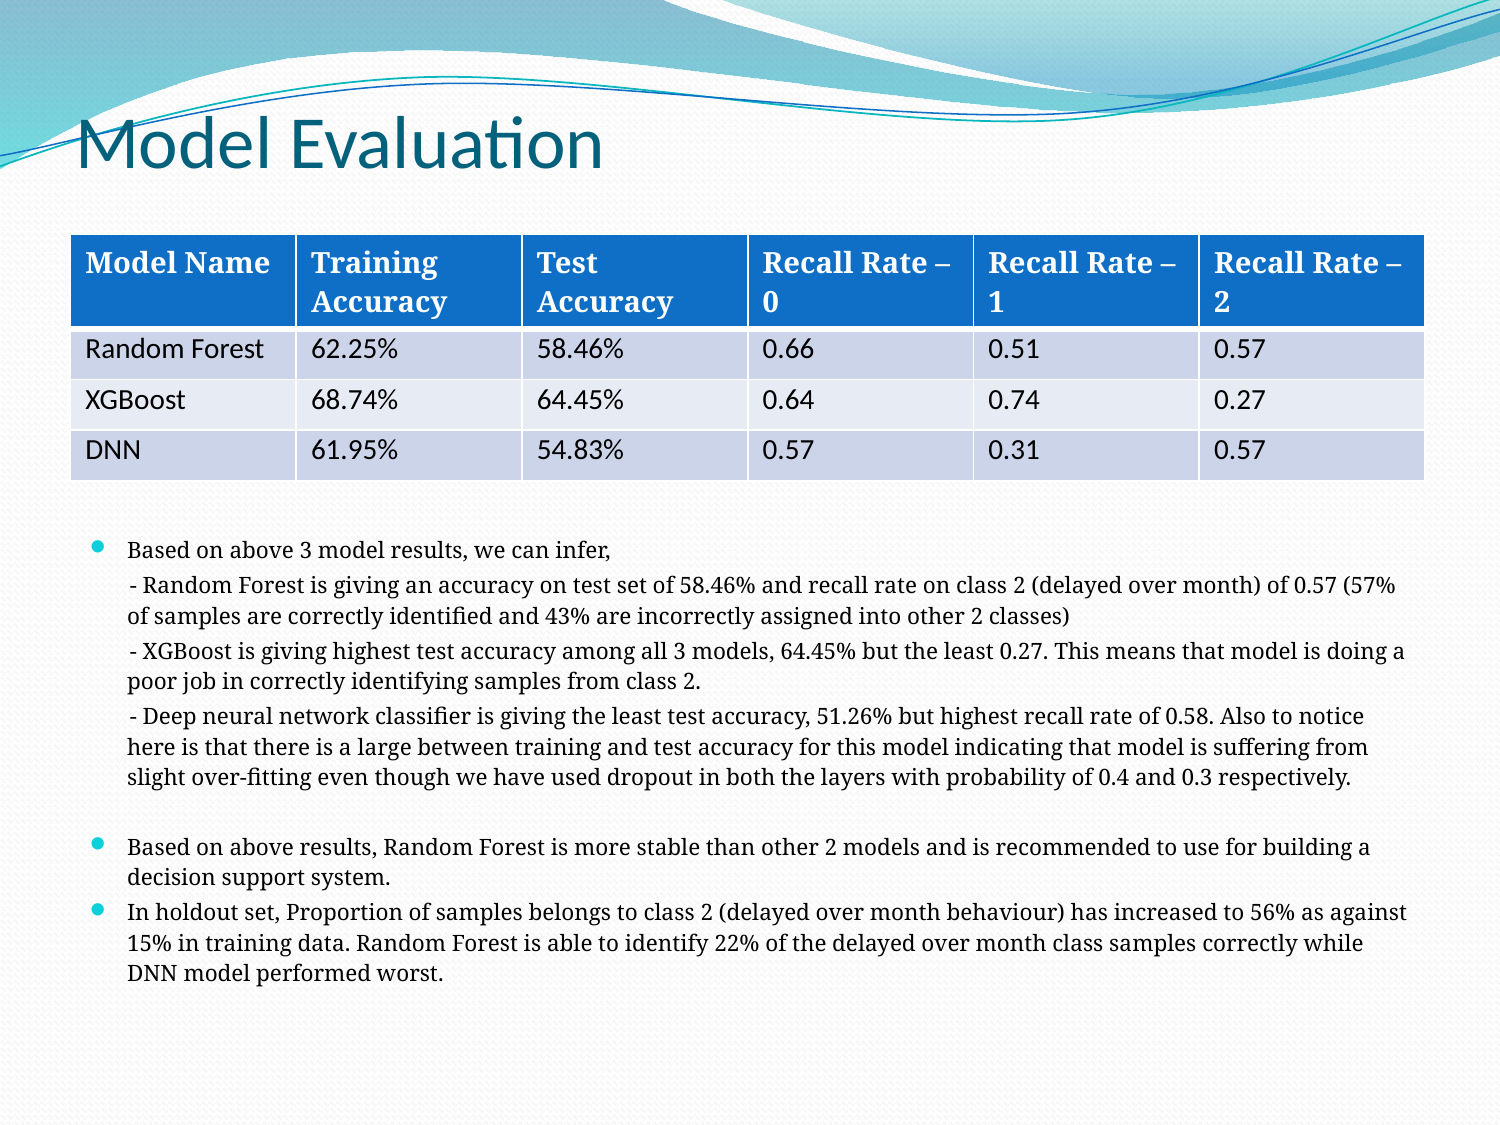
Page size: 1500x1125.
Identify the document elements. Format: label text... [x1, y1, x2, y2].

table_cell 64.45% [523, 380, 747, 429]
table_cell 0.57 [749, 431, 973, 480]
table_cell 54.83% [523, 431, 747, 480]
table_header Training Accuracy [297, 235, 521, 326]
table_header Recall Rate – 1 [974, 235, 1198, 326]
table_header Recall Rate – 2 [1200, 235, 1424, 326]
table_cell 68.74% [297, 380, 521, 429]
text_box Model Evaluation [74, 103, 1425, 188]
table_cell 0.51 [974, 332, 1198, 379]
table_cell 0.64 [749, 380, 973, 429]
table_cell 58.46% [523, 332, 747, 379]
table_cell 0.57 [1200, 431, 1424, 480]
list Based on above 3 model results, we can infer, - Random Forest is giving an accuracy on test set of 58.46% and recall rate on class 2 (delayed over month) of 0.57 (57% of samples are correctly identified and 43% are incorrectly assigned into other 2 classes) - XGBoost is giving highest test accuracy among all 3 models, 64.45% but the least 0.27. This means that model is doing a poor job in correctly identifying samples from class 2. - Deep neural network classifier is giving the least test accuracy, 51.26% but highest recall rate of 0.58. Also to notice here is that there is a large between training and test accuracy for this model indicating that model is suffering from slight over-fitting even though we have used dropout in both the layers with probability of 0.4 and 0.3 respectively. Based on above results, Random Forest is more stable than other 2 models and is recommended to use for building a decision support system. In holdout set, Proportion of samples belongs to class 2 (delayed over month behaviour) has increased to 56% as against 15% in training data. Random Forest is able to identify 22% of the delayed over month class samples correctly while DNN model performed worst. [75, 527, 1425, 1038]
table_cell 0.57 [1200, 332, 1424, 379]
table_cell 0.27 [1200, 380, 1424, 429]
table_cell Random Forest [71, 332, 295, 379]
table_cell 61.95% [297, 431, 521, 480]
table_header Test Accuracy [523, 235, 747, 326]
table_cell 0.31 [974, 431, 1198, 480]
table_cell 62.25% [297, 332, 521, 379]
table_header Model Name [71, 235, 295, 326]
table_header Recall Rate – 0 [749, 235, 973, 326]
table_cell 0.74 [974, 380, 1198, 429]
table_cell DNN [71, 431, 295, 480]
table_cell 0.66 [749, 332, 973, 379]
table_cell XGBoost [71, 380, 295, 429]
